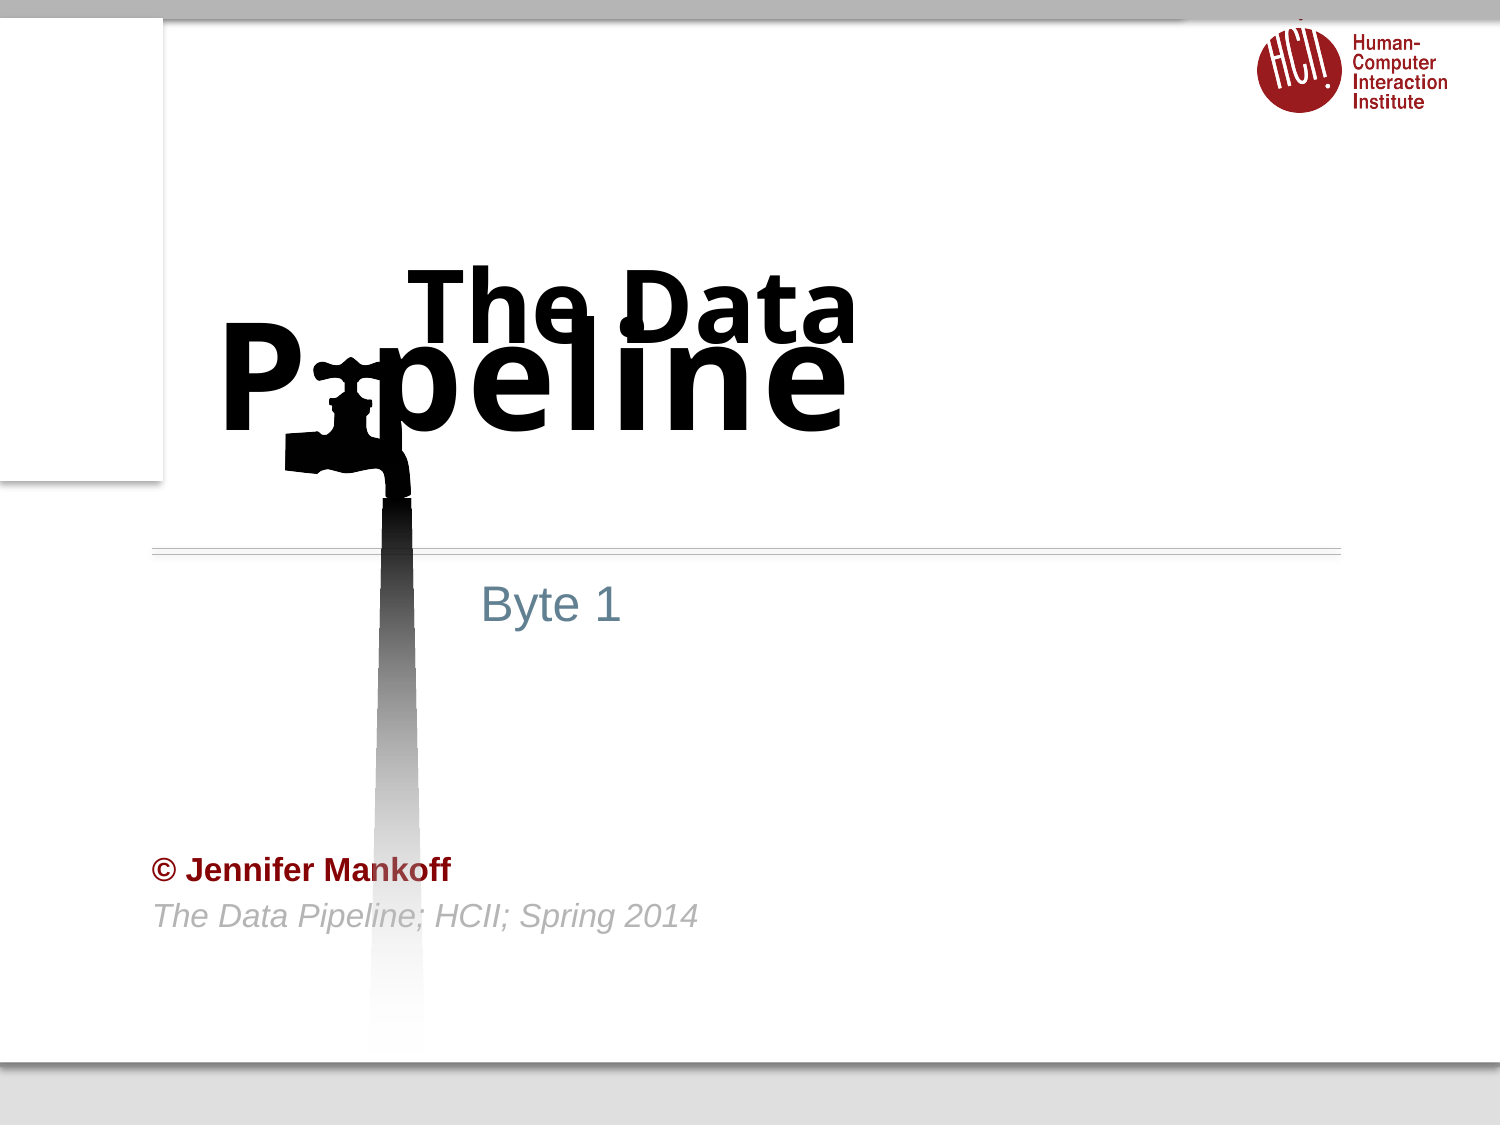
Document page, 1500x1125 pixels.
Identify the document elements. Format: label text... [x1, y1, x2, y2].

text_box P peline [199, 223, 973, 478]
text_box The Data [368, 233, 1143, 371]
picture [1257, 20, 1447, 113]
list © Jennifer Mankoff [420, 848, 1342, 894]
list The Data Pipeline; HCII; Spring 2014 [421, 894, 1342, 984]
subtitle Byte 1 [480, 577, 1342, 748]
text_box [368, 507, 425, 1057]
picture [284, 357, 411, 499]
list © Jennifer Mankoff [151, 848, 373, 894]
list The Data Pipeline; HCII; Spring 2014 [151, 894, 372, 984]
